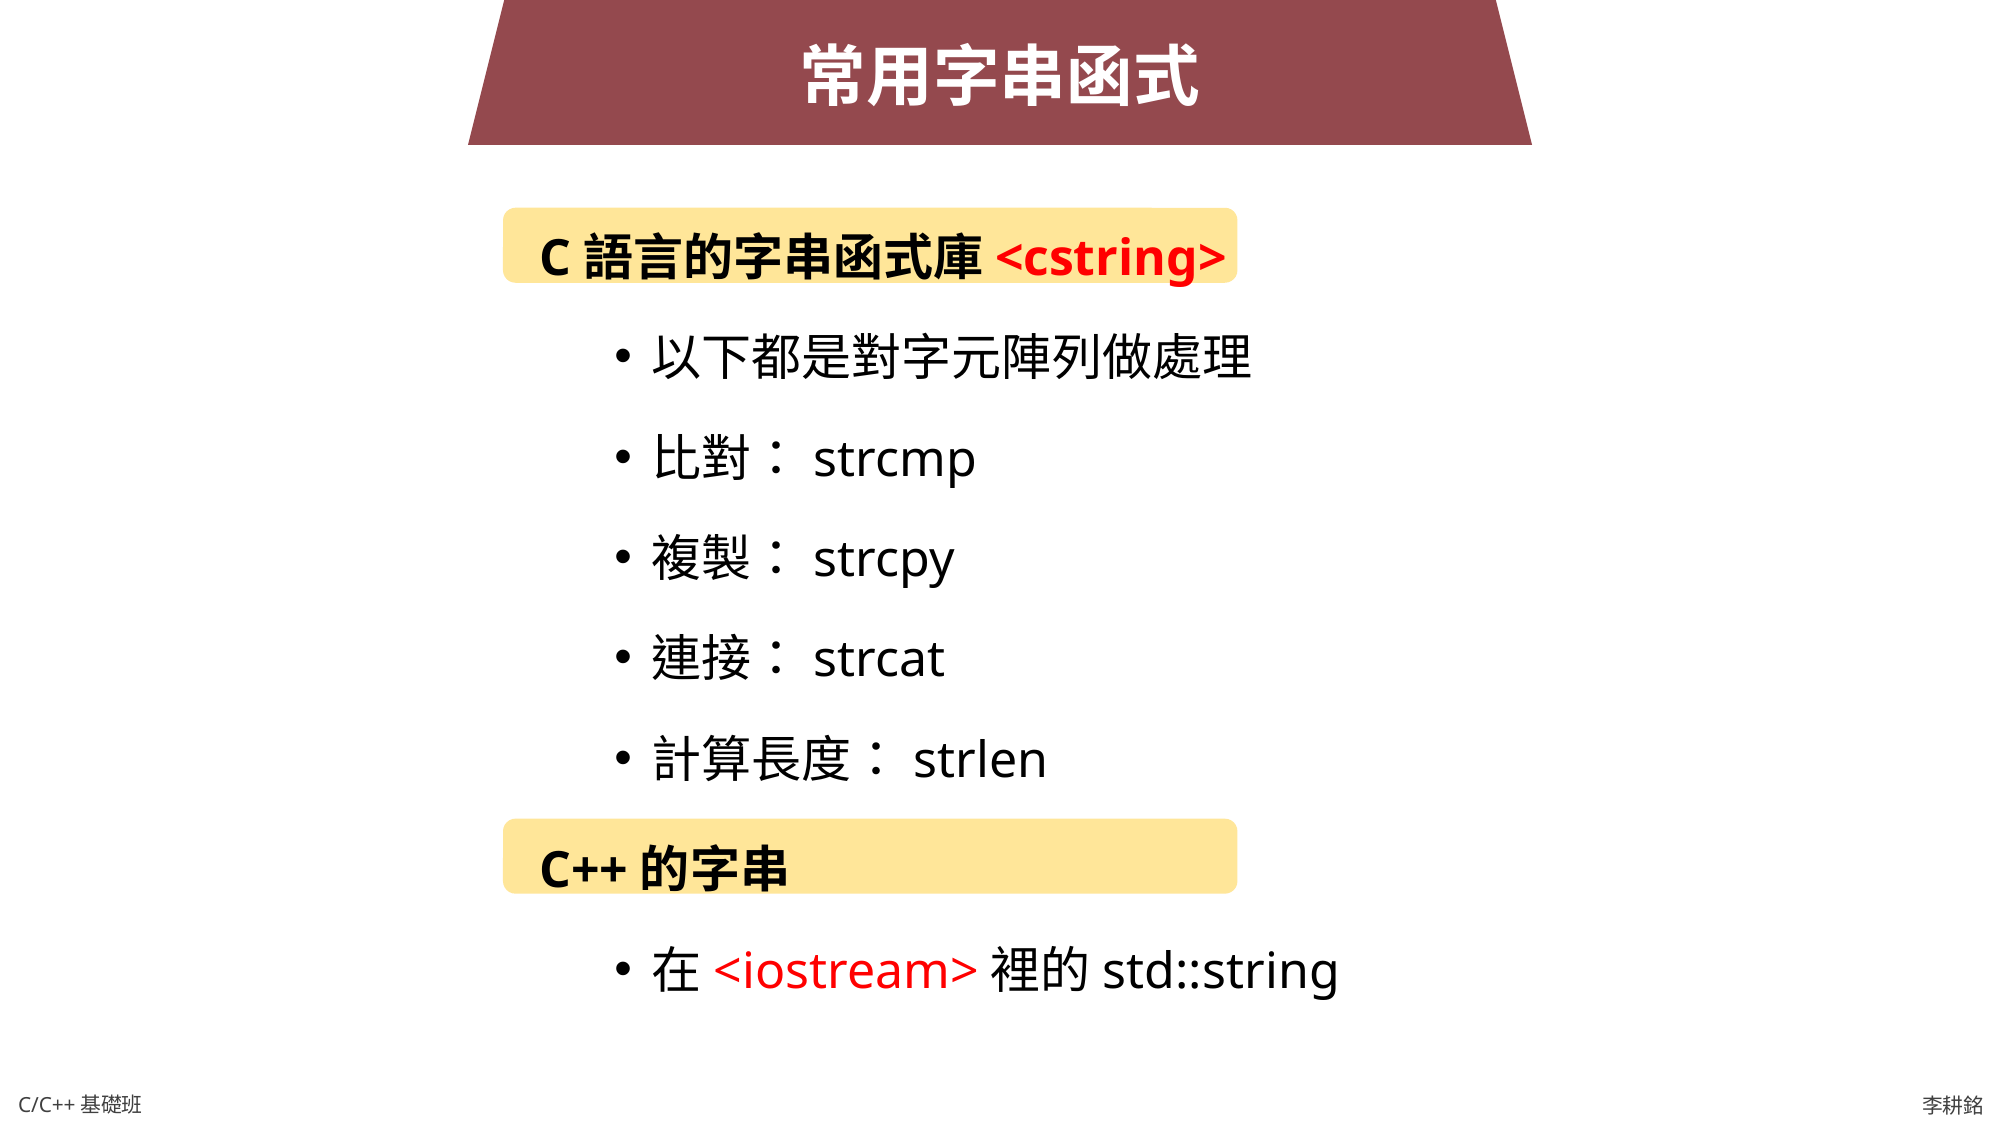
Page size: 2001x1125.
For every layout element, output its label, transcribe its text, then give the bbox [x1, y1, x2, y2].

text_box [501, 817, 524, 895]
text_box [501, 206, 524, 284]
text_box 李耕銘 [1907, 1084, 2000, 1125]
text_box C/C++基礎班 [3, 1084, 158, 1125]
text_box 常用字串函式 [784, 26, 1216, 122]
text_box [466, 0, 1534, 147]
list C語言的字串函式庫<cstring> 以下都是對字元陣列做處理 比對：strcmp 複製：strcpy 連接：strcat 計算長度：strlen C++的字串 在<iostream>裡的std::string [524, 187, 1476, 1050]
